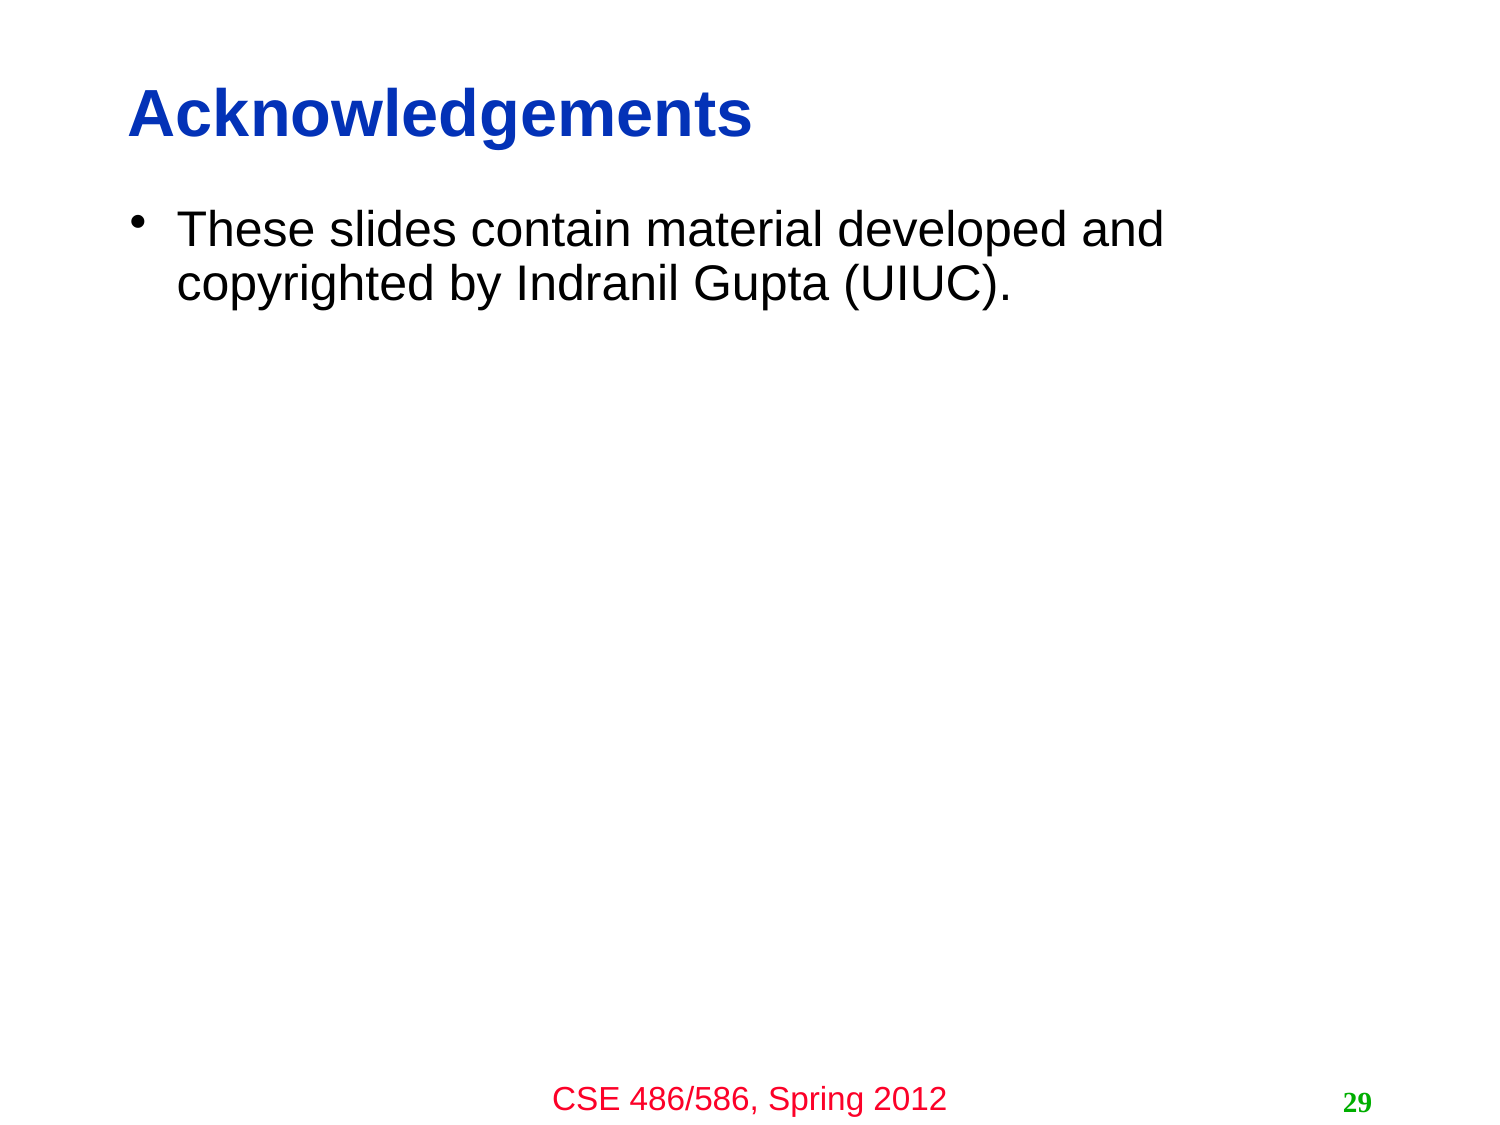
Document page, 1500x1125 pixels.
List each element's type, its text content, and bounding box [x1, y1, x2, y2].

slide_number 29 [1074, 1076, 1388, 1125]
title Acknowledgements [112, 53, 1310, 176]
list These slides contain material developed and copyrighted by Indranil Gupta (UIUC). [114, 195, 1376, 1005]
